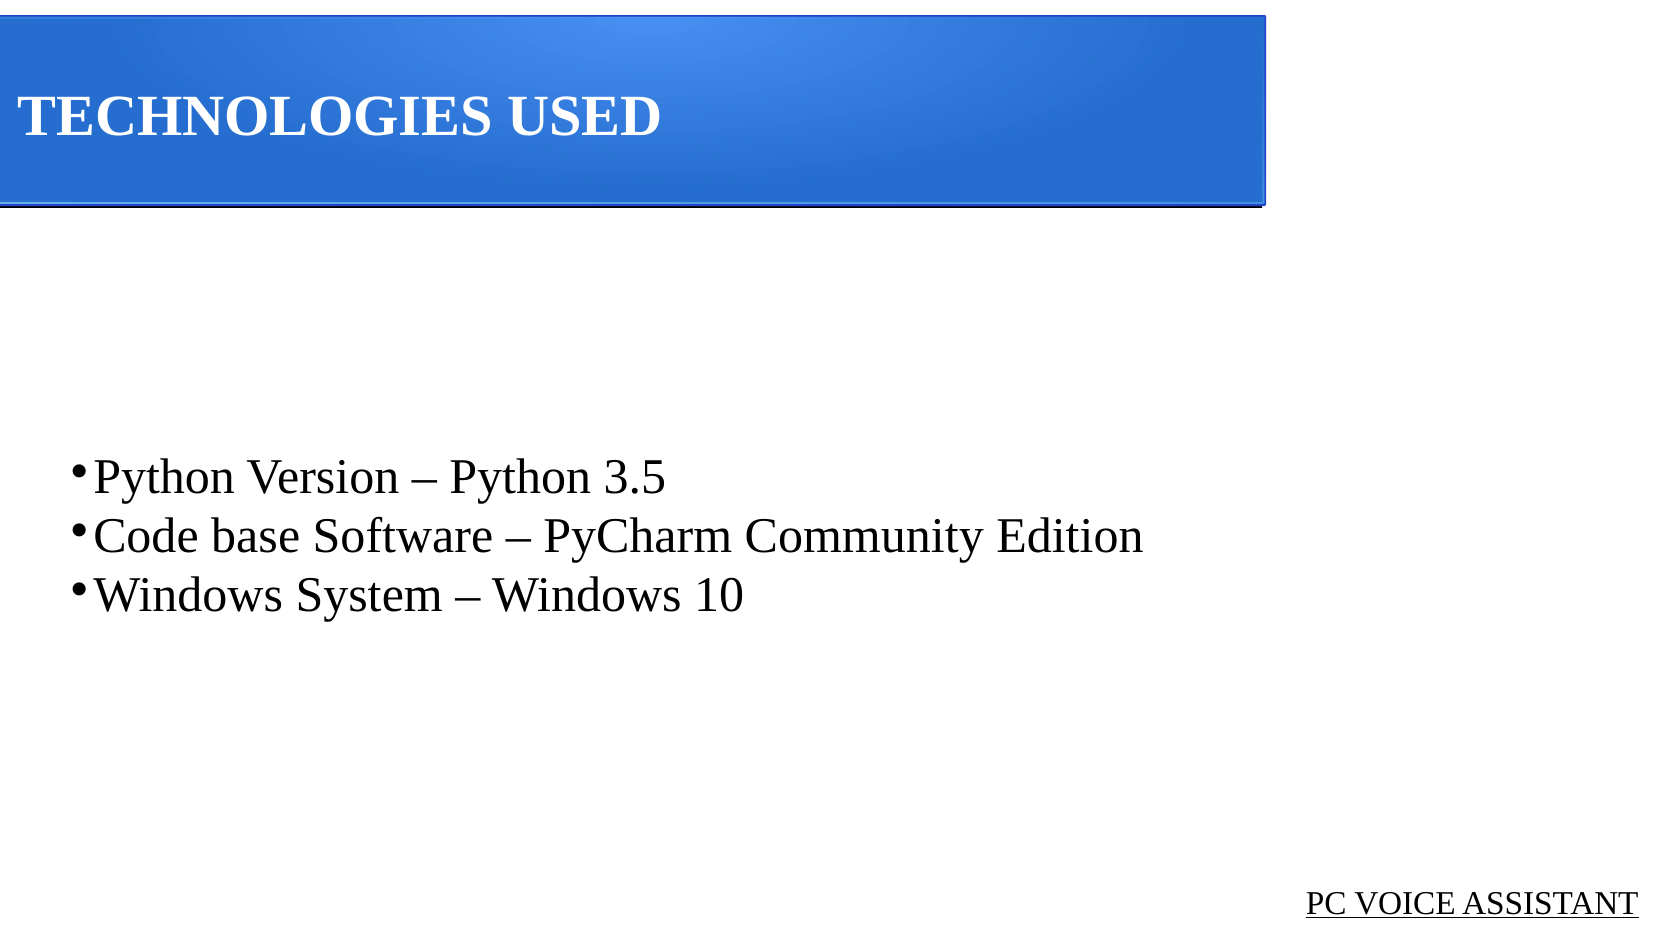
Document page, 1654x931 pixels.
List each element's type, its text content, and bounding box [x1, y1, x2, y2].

text_box PC VOICE ASSISTANT [1263, 873, 1654, 929]
picture [0, 13, 1269, 211]
text_box TECHNOLOGIES USED [17, 77, 1288, 148]
text_box Python Version – Python 3.5 Code base Software – PyCharm Community Edition Windows System – Windows 10 [70, 474, 1559, 622]
